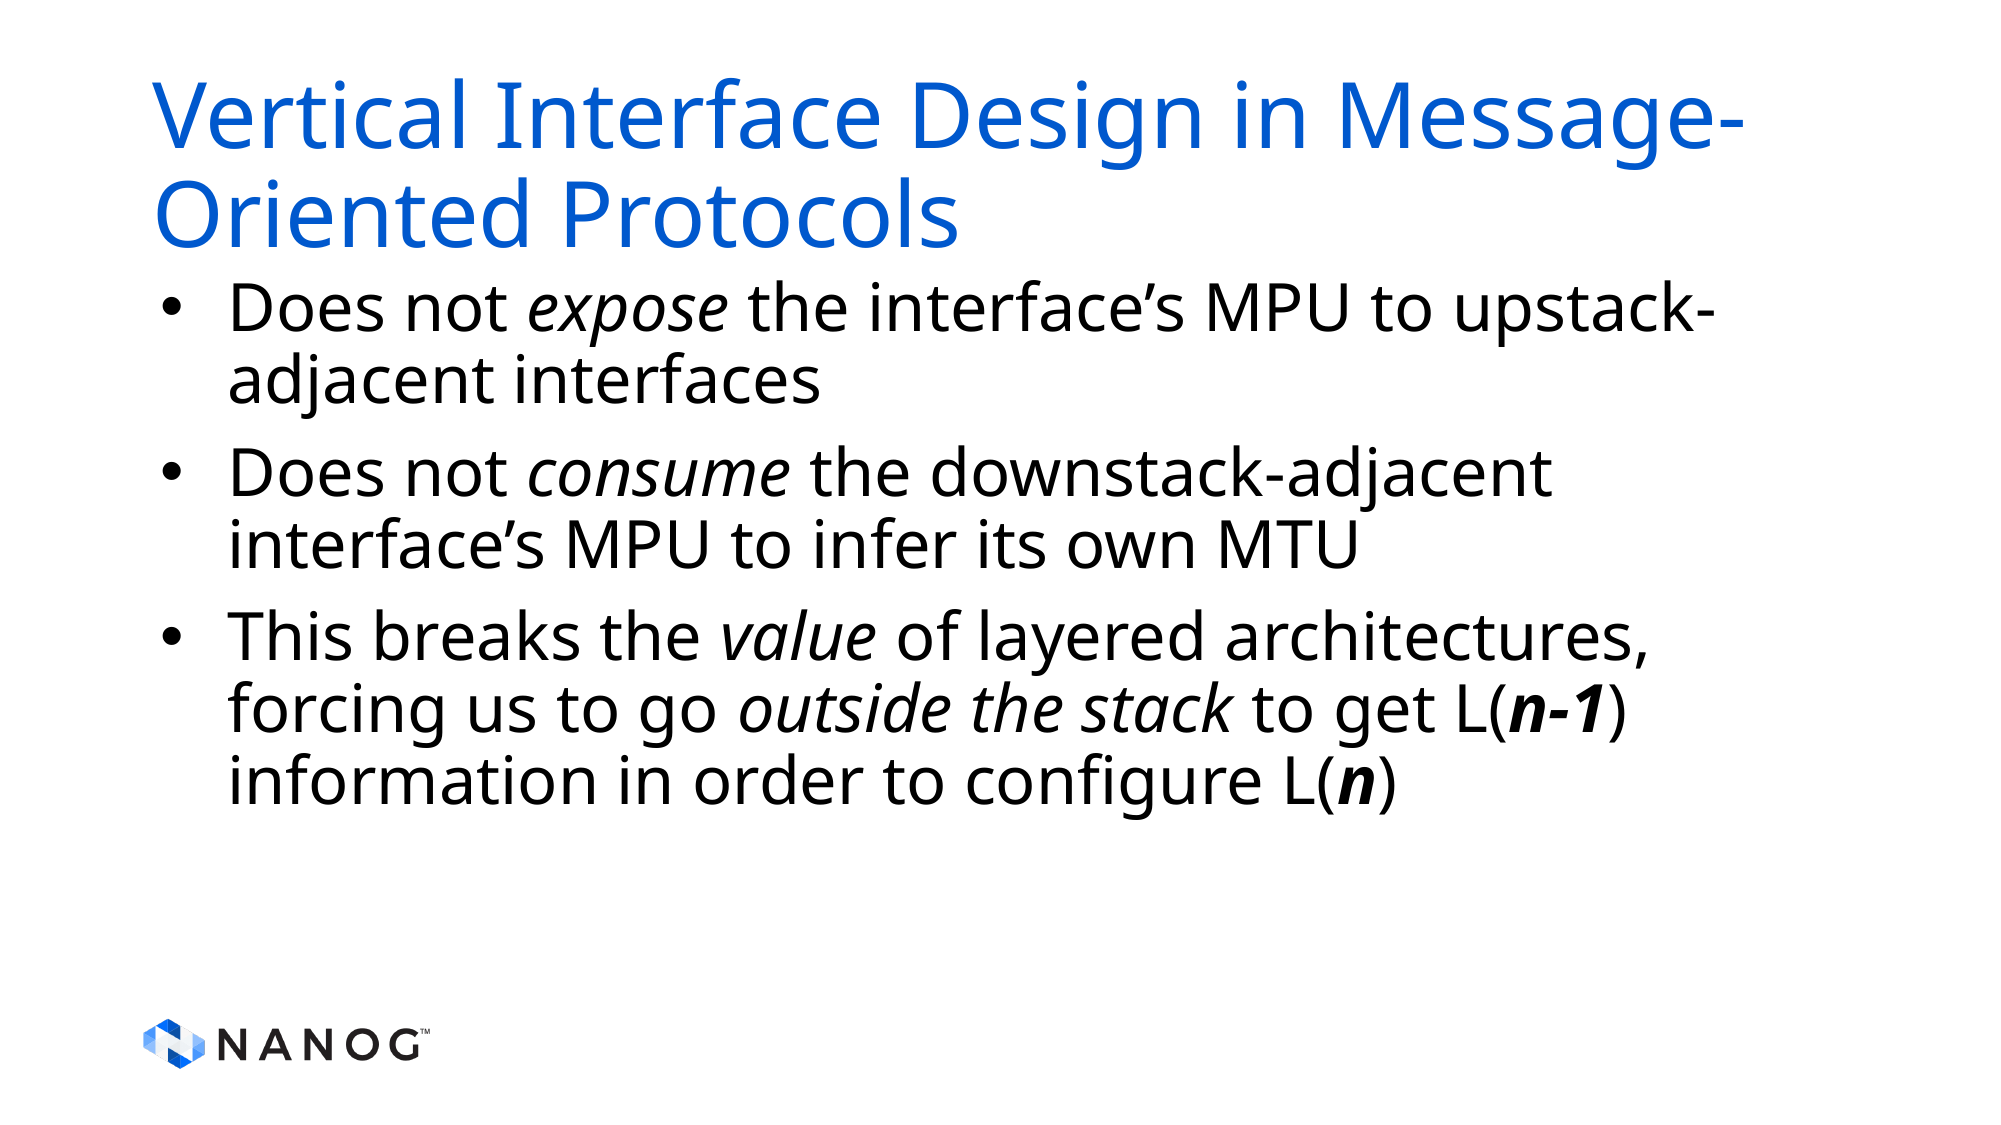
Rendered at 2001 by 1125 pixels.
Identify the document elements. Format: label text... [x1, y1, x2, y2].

list Does not expose the interface’s MPU to upstack-adjacent interfaces Does not consume the downstack-adjacent interface’s MPU to infer its own MTU This breaks the value of layered architectures, forcing us to go outside the stack to get L(n-1) information in order to configure L(n) [137, 266, 1863, 978]
picture [137, 1013, 434, 1074]
title Vertical Interface Design in Message-Oriented Protocols [137, 59, 1863, 266]
